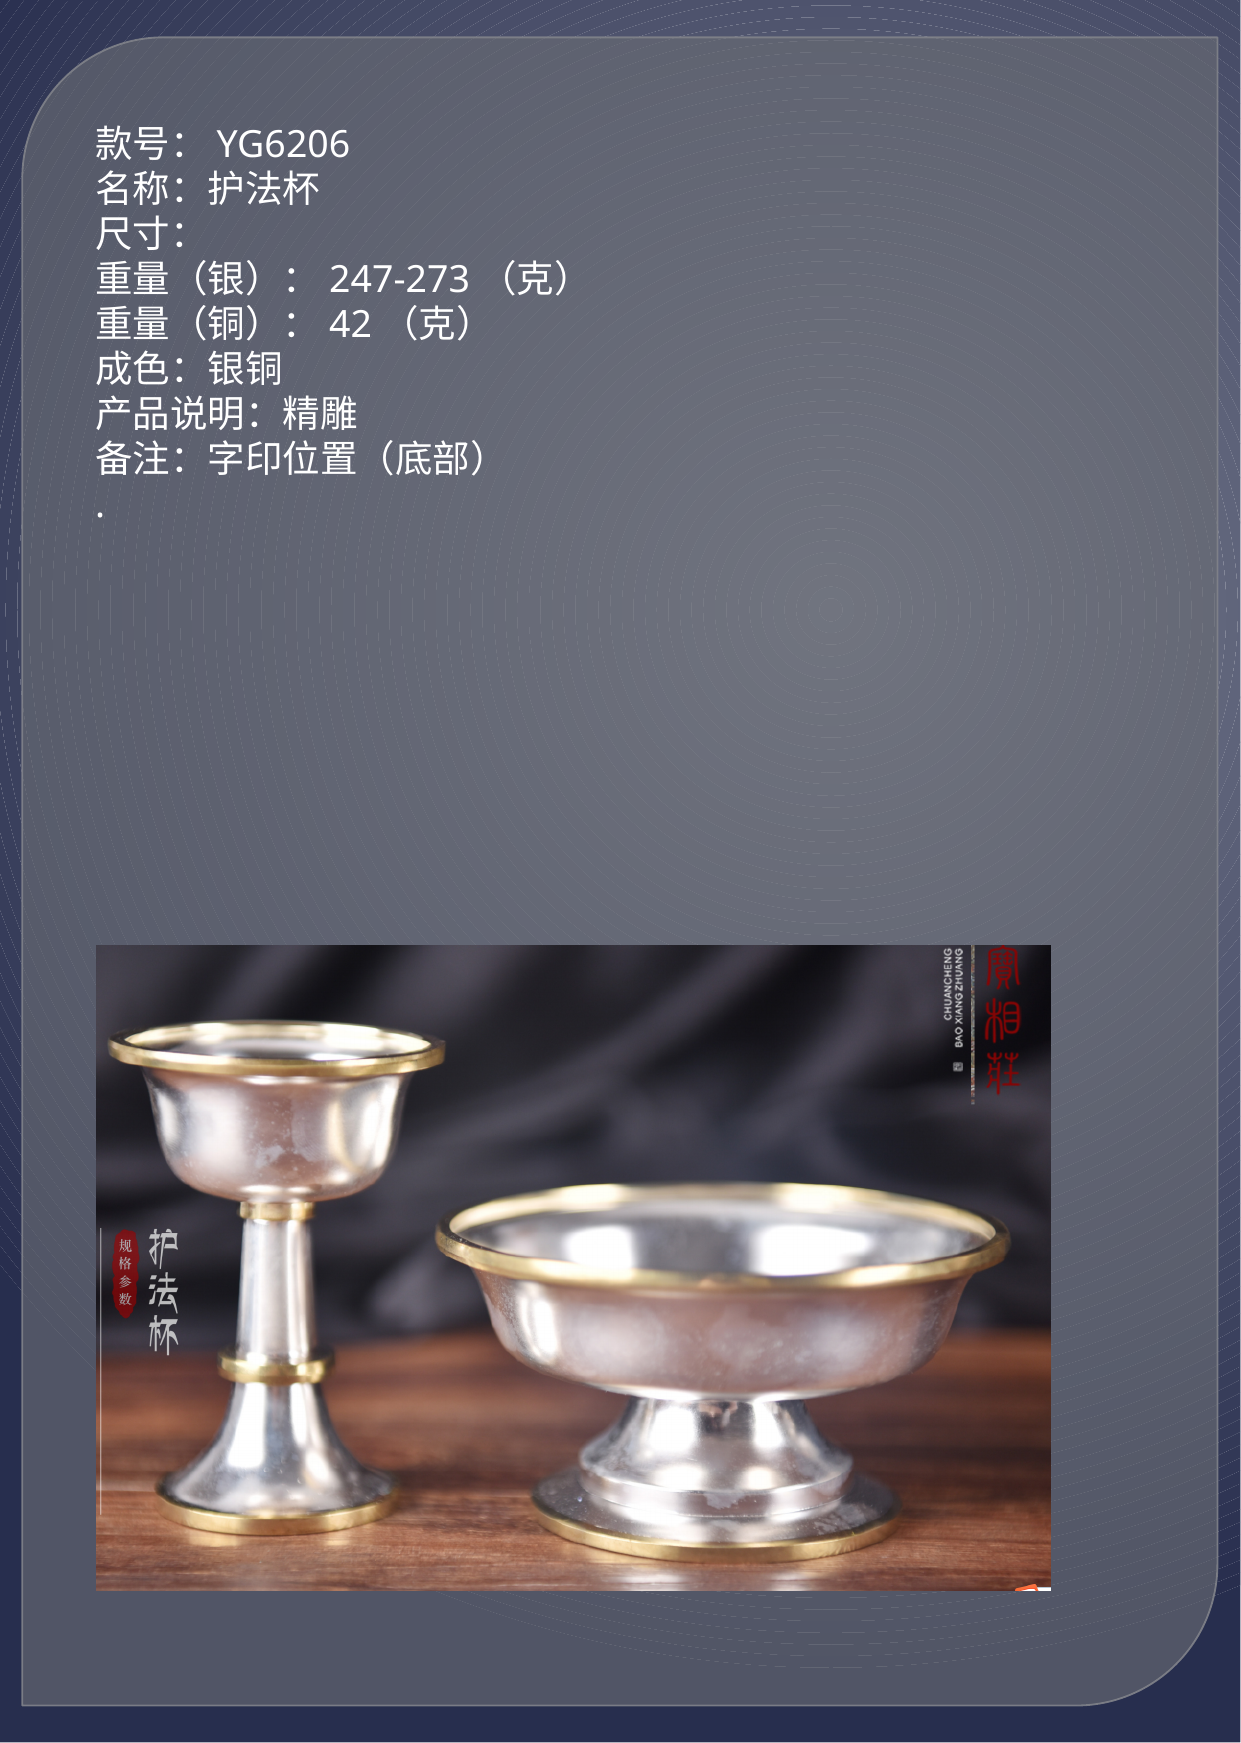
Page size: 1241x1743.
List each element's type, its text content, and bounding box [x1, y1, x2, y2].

text_box 款号：YG6206 名称：护法杯 尺寸： 重量（银）：247-273（克） 重量（铜）：42（克） 成色：银铜 产品说明：精雕 备注：字印位置（底部） . [80, 112, 1241, 532]
picture [95, 945, 1052, 1591]
